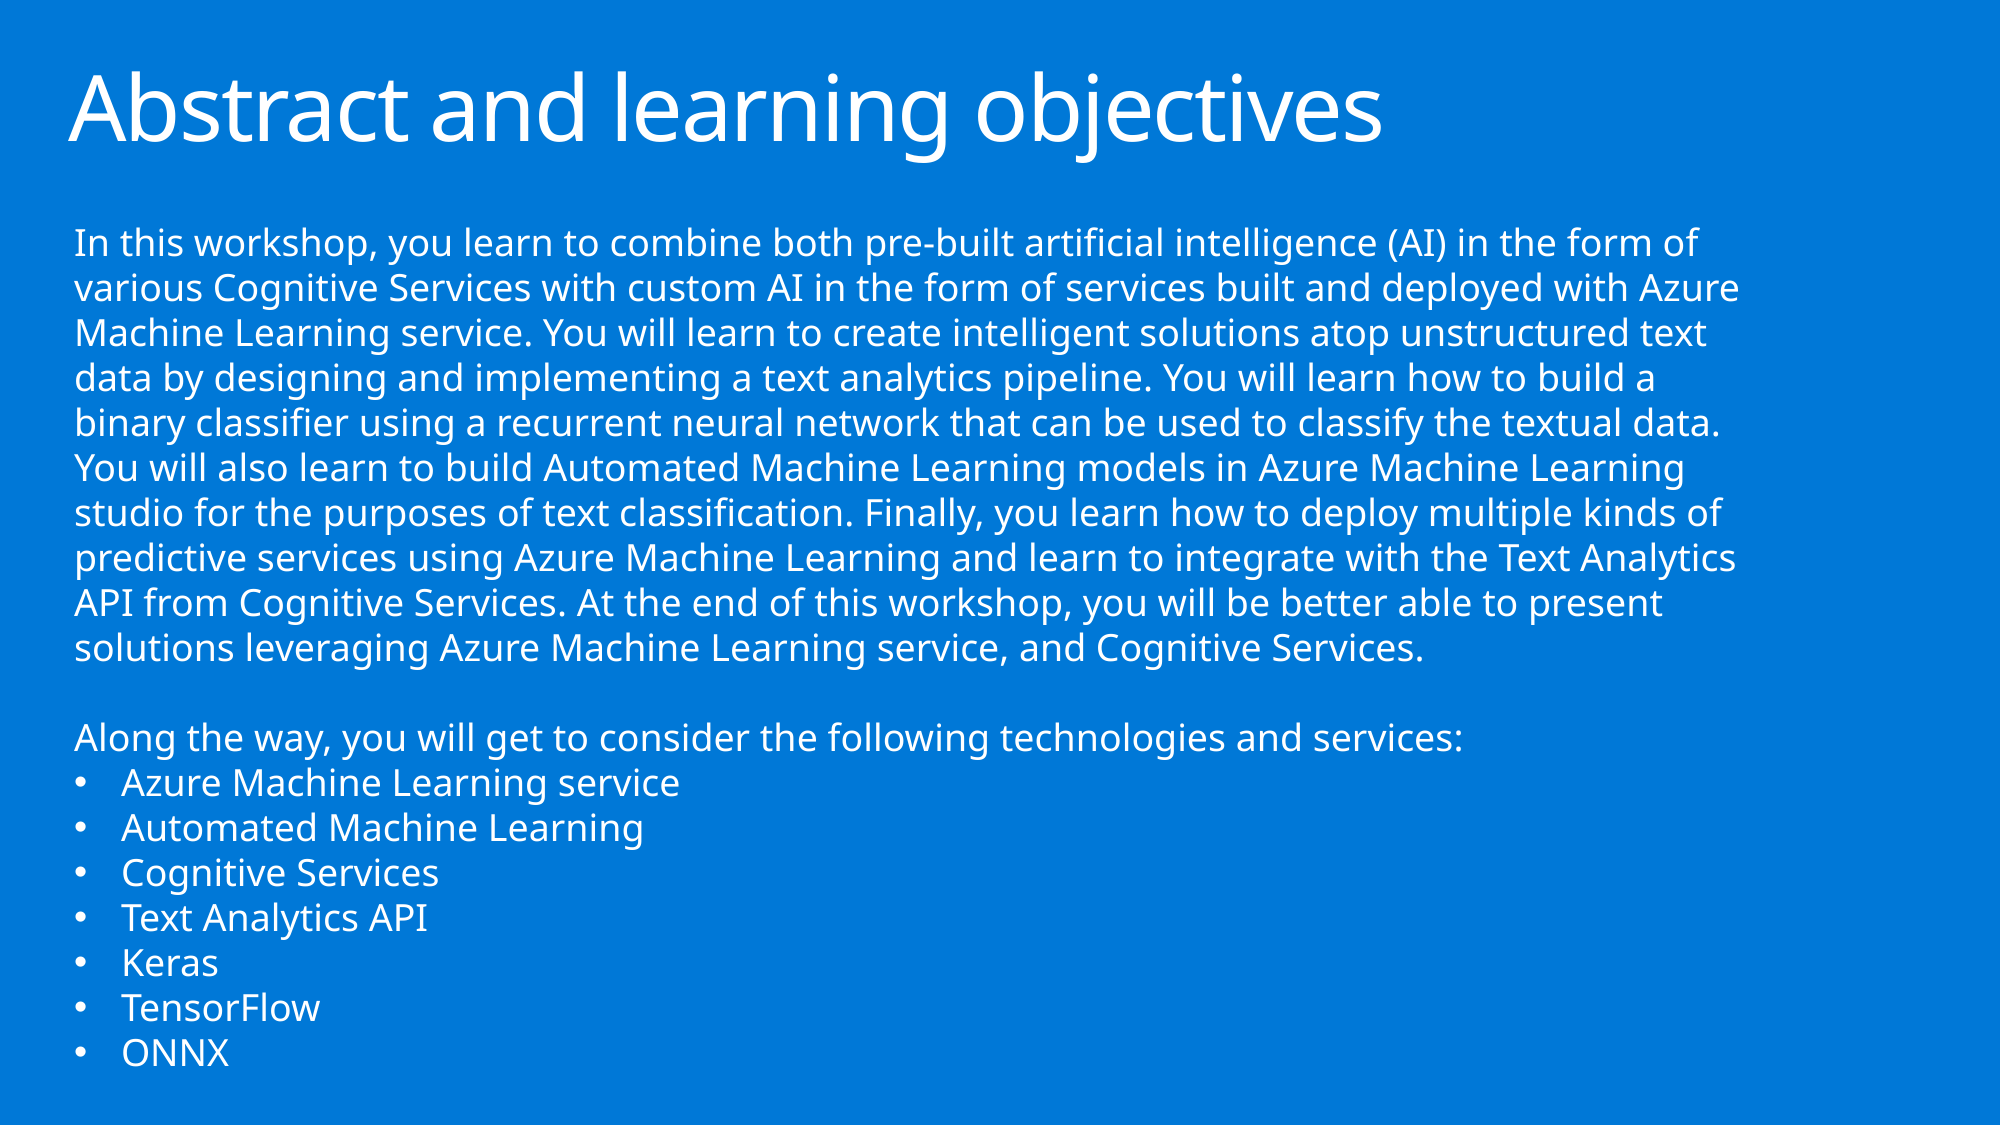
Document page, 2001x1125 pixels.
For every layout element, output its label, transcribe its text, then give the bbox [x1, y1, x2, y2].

text_box In this workshop, you learn to combine both pre-built artificial intelligence (AI) in the form of various Cognitive Services with custom AI in the form of services built and deployed with Azure Machine Learning service. You will learn to create intelligent solutions atop unstructured text data by designing and implementing a text analytics pipeline. You will learn how to build a binary classifier using a recurrent neural network that can be used to classify the textual data. You will also learn to build Automated Machine Learning models in Azure Machine Learning studio for the purposes of text classification. Finally, you learn how to deploy multiple kinds of predictive services using Azure Machine Learning and learn to integrate with the Text Analytics API from Cognitive Services. At the end of this workshop, you will be better able to present solutions leveraging Azure Machine Learning service, and Cognitive Services. Along the way, you will get to consider the following technologies and services: Azure Machine Learning service Automated Machine Learning Cognitive Services Text Analytics API Keras TensorFlow ONNX [44, 195, 1808, 1098]
title Abstract and learning objectives [44, 47, 1957, 196]
